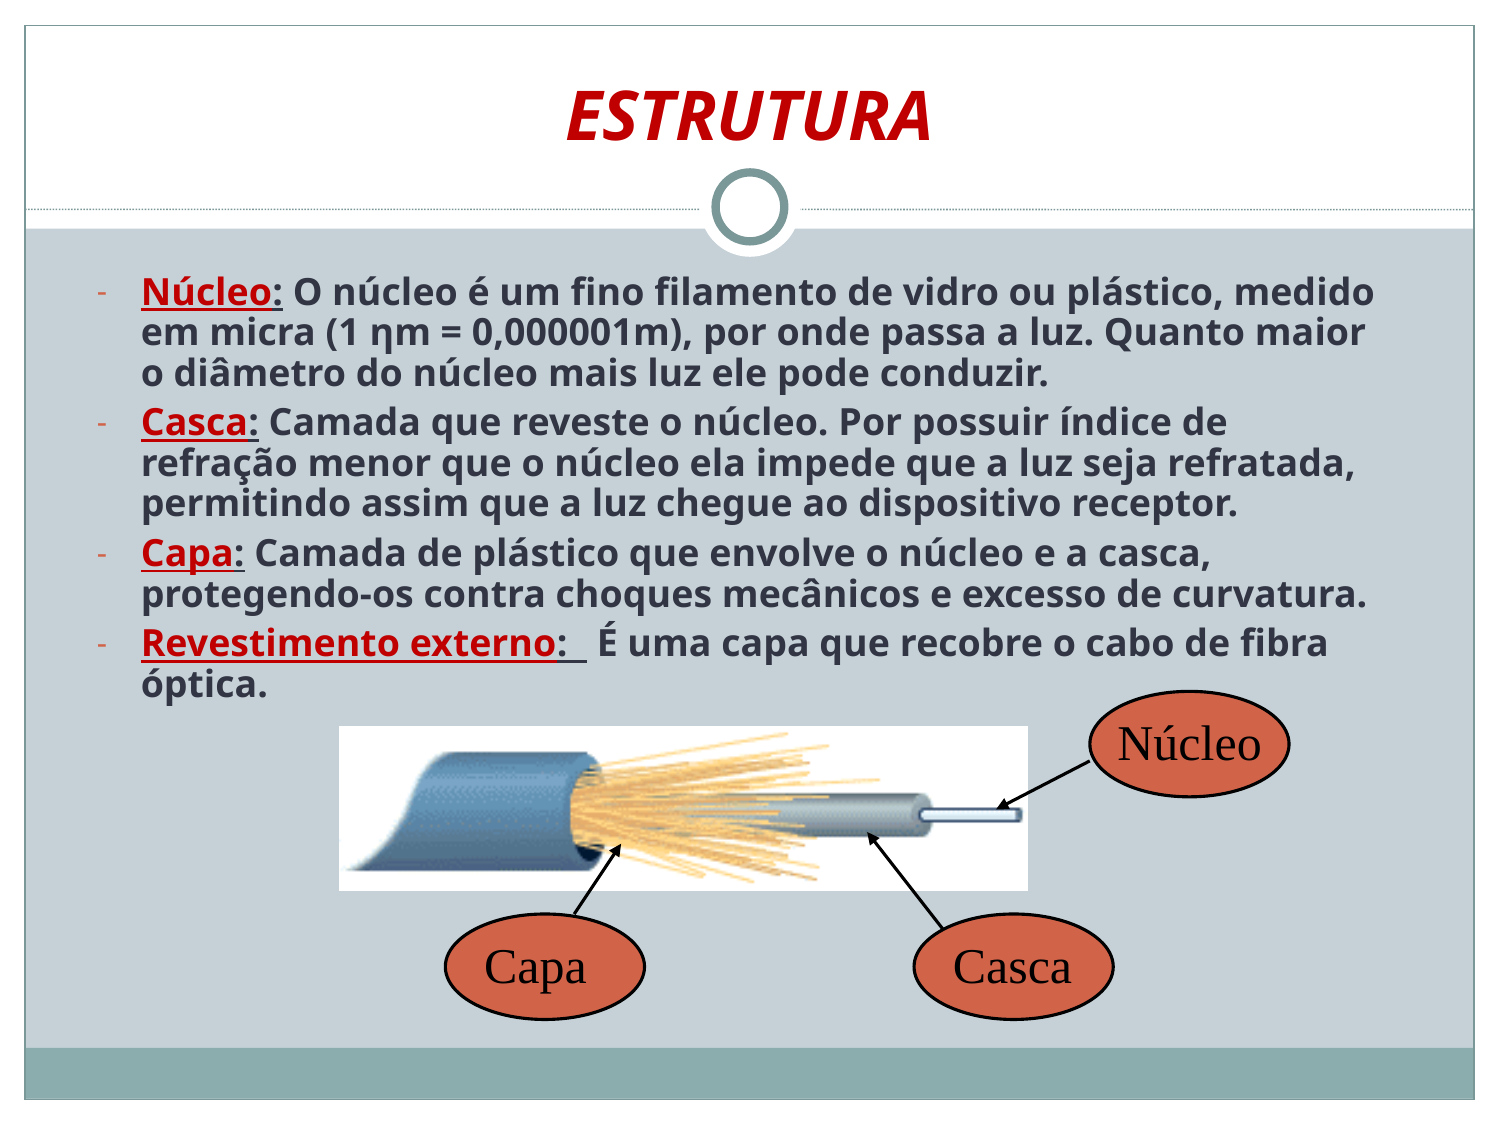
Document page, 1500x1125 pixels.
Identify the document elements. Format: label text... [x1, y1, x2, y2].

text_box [339, 691, 1290, 1020]
text_box ESTRUTURA [49, 37, 1450, 162]
text_box Núcleo: O núcleo é um fino filamento de vidro ou plástico, medido em micra (1 ηm = 0,000001m), por onde passa a luz. Quanto maior o diâmetro do núcleo mais luz ele pode conduzir. Casca: Camada que reveste o núcleo. Por possuir índice de refração menor que o núcleo ela impede que a luz seja refratada, permitindo assim que a luz chegue ao dispositivo receptor. Capa: Camada de plástico que envolve o núcleo e a casca, protegendo-os contra choques mecânicos e excesso de curvatura. Revestimento externo: É uma capa que recobre o cabo de fibra óptica. [82, 210, 1395, 715]
